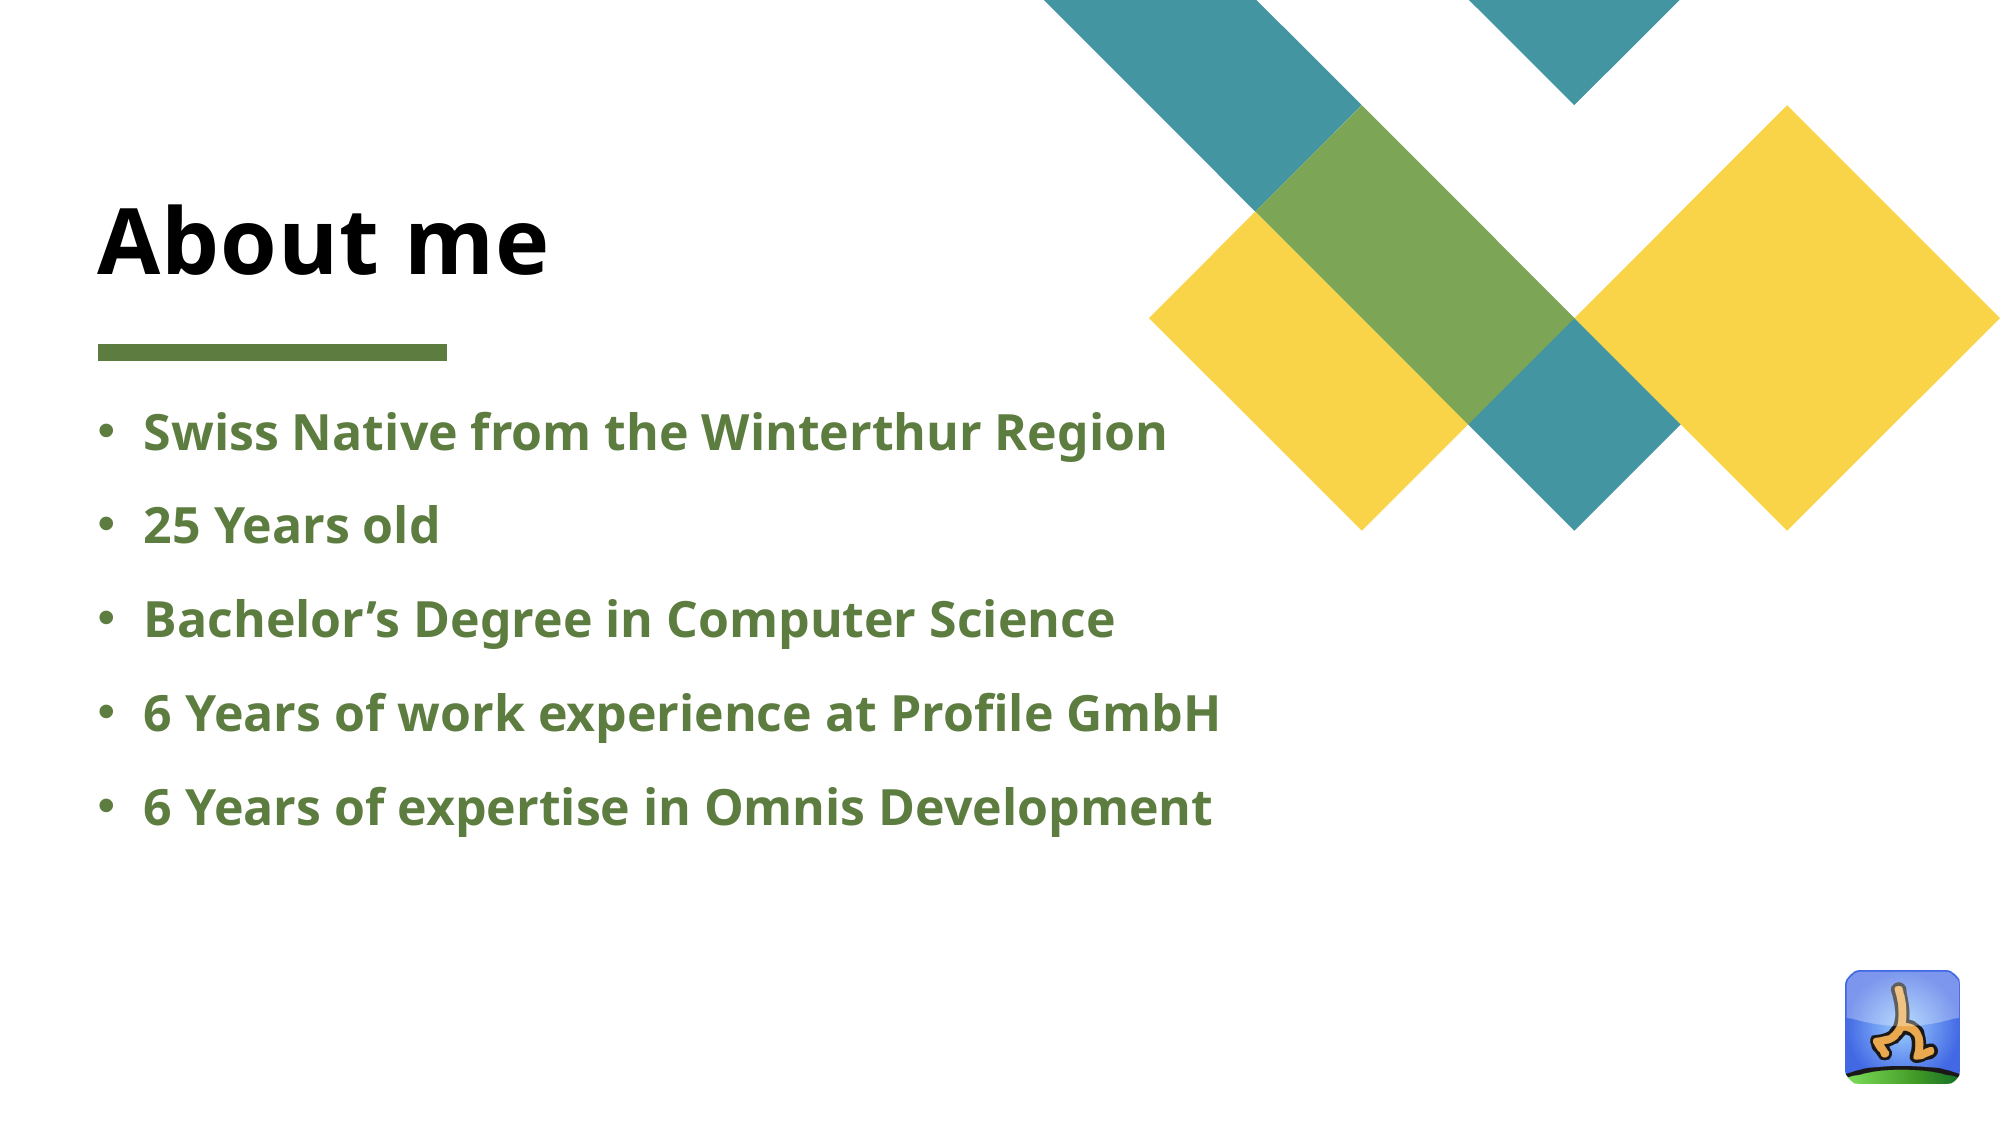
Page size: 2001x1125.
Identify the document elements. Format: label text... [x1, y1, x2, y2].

picture [1845, 970, 1960, 1084]
list Swiss Native from the Winterthur Region 25 Years old Bachelor’s Degree in Computer Science 6 Years of work experience at Profile GmbH 6 Years of expertise in Omnis Development [97, 374, 1230, 983]
title About me [97, 31, 1211, 293]
